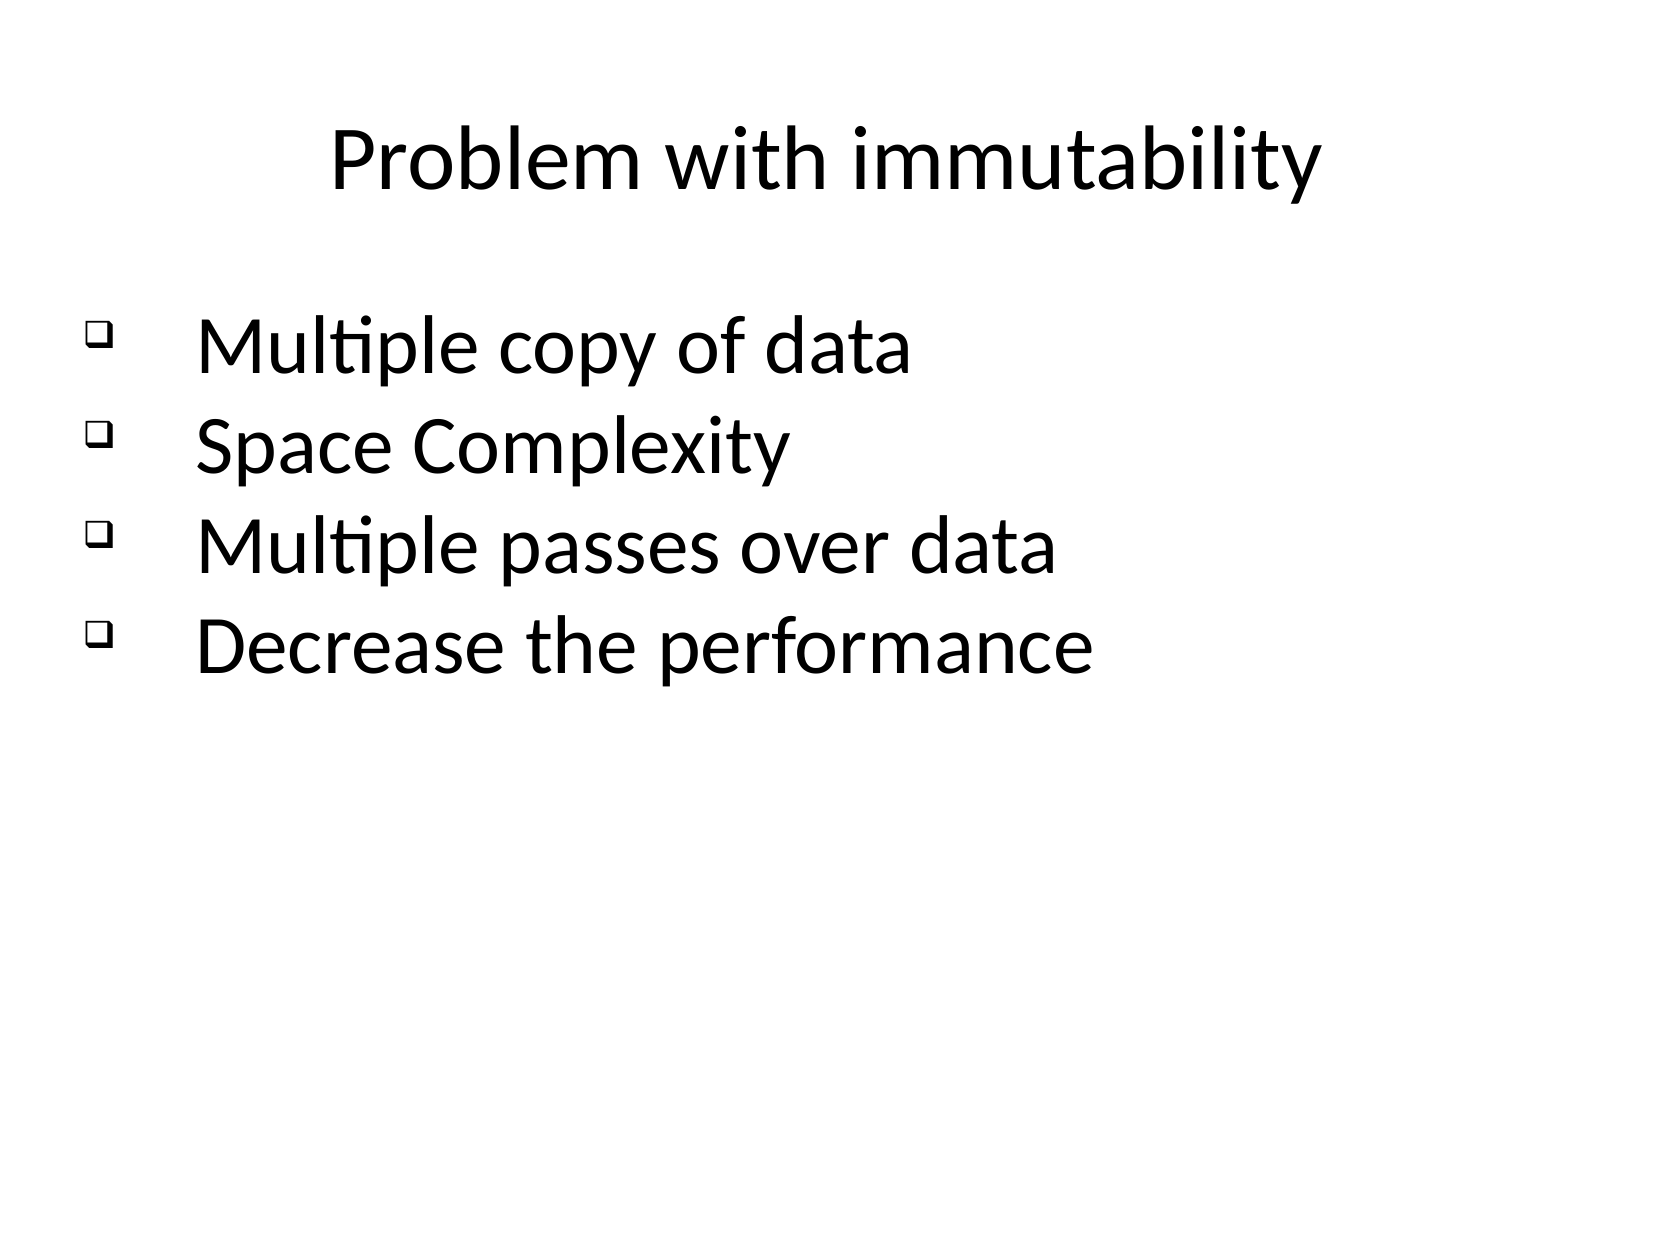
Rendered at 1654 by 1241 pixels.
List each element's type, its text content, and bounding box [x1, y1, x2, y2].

text_box Problem with immutability [82, 49, 1571, 257]
text_box Multiple copy of data Space Complexity Multiple passes over data Decrease the performance [82, 290, 1538, 1010]
